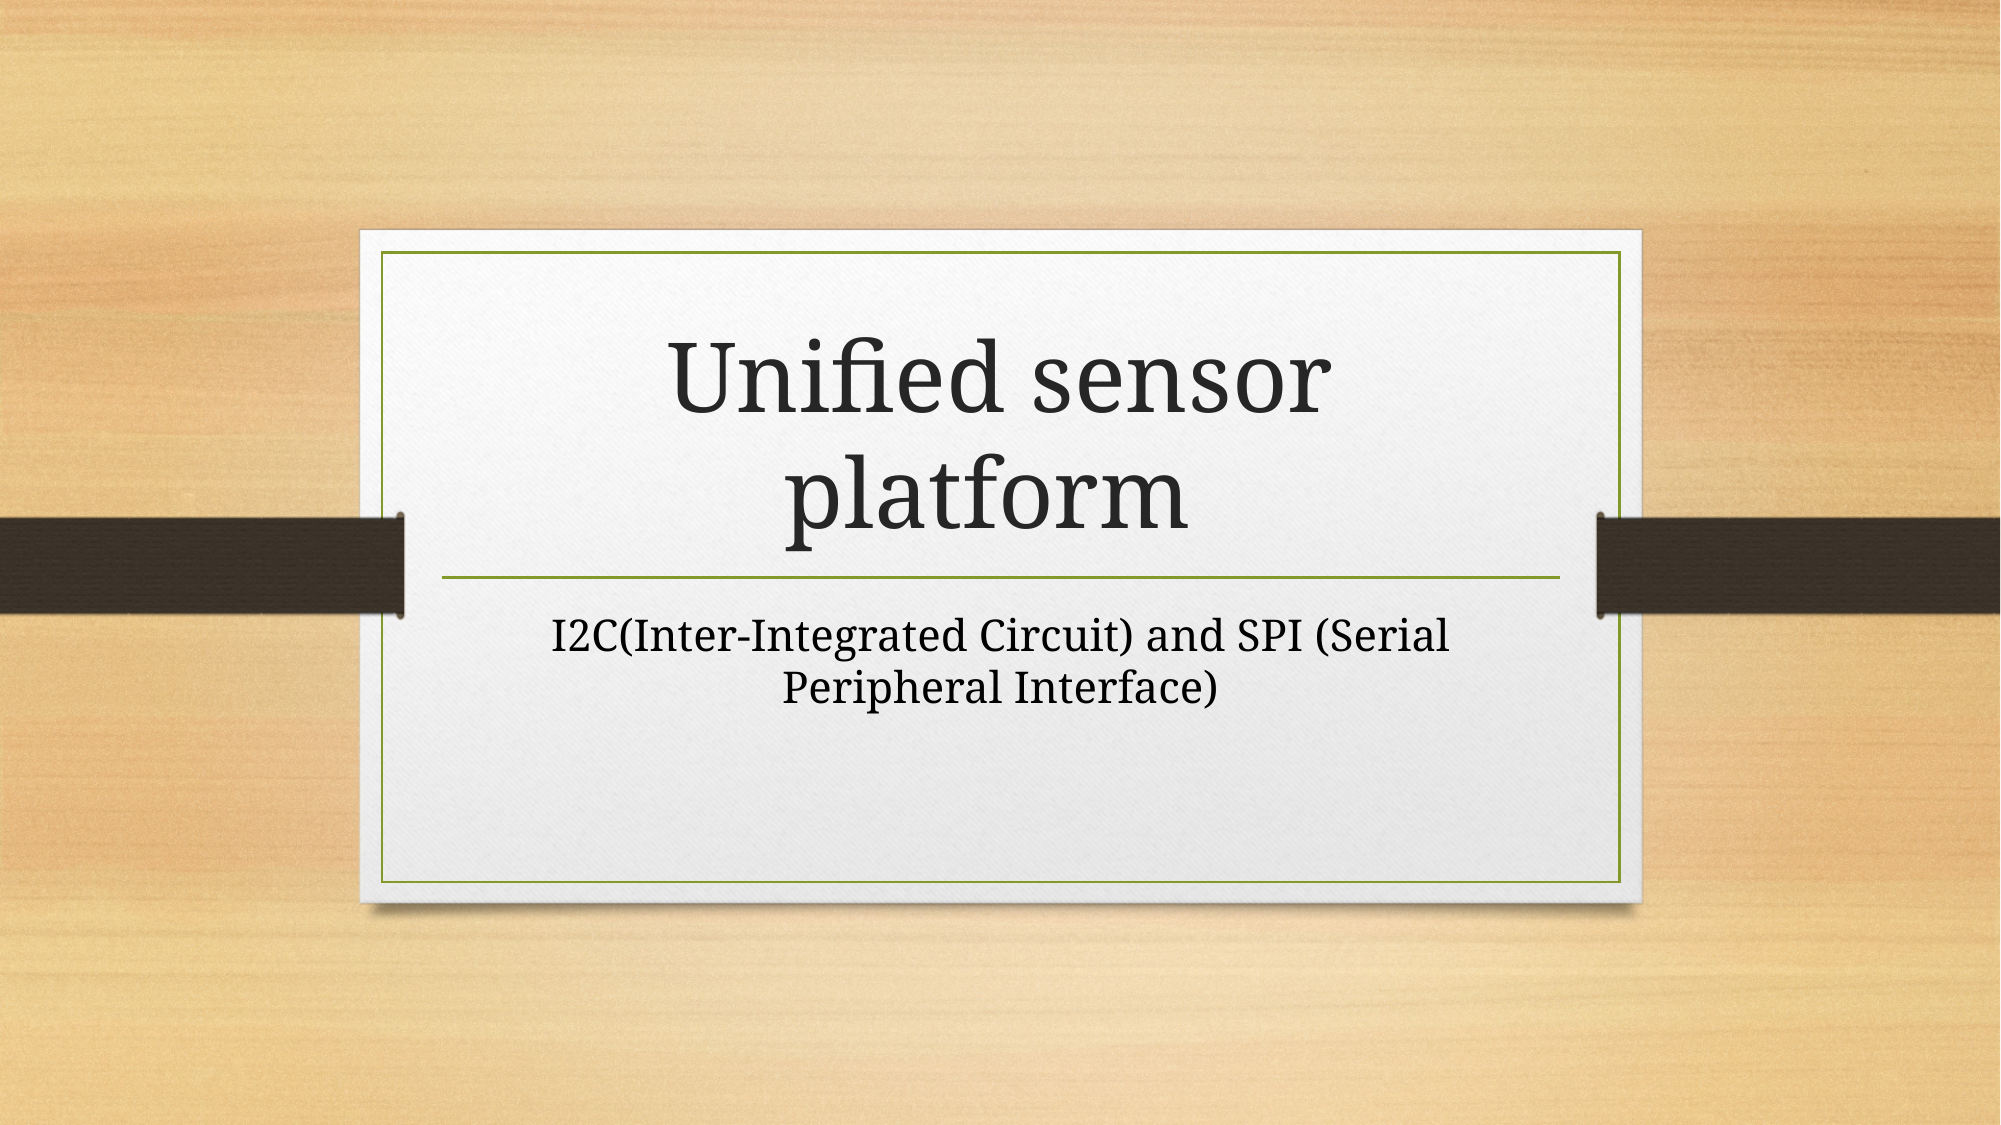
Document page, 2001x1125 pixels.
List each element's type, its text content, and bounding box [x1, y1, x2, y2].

picture [0, 0, 2001, 1125]
subtitle I2C(Inter-Integrated Circuit) and SPI (Serial Peripheral Interface) [441, 600, 1560, 817]
title Unified sensor platform [441, 306, 1560, 556]
